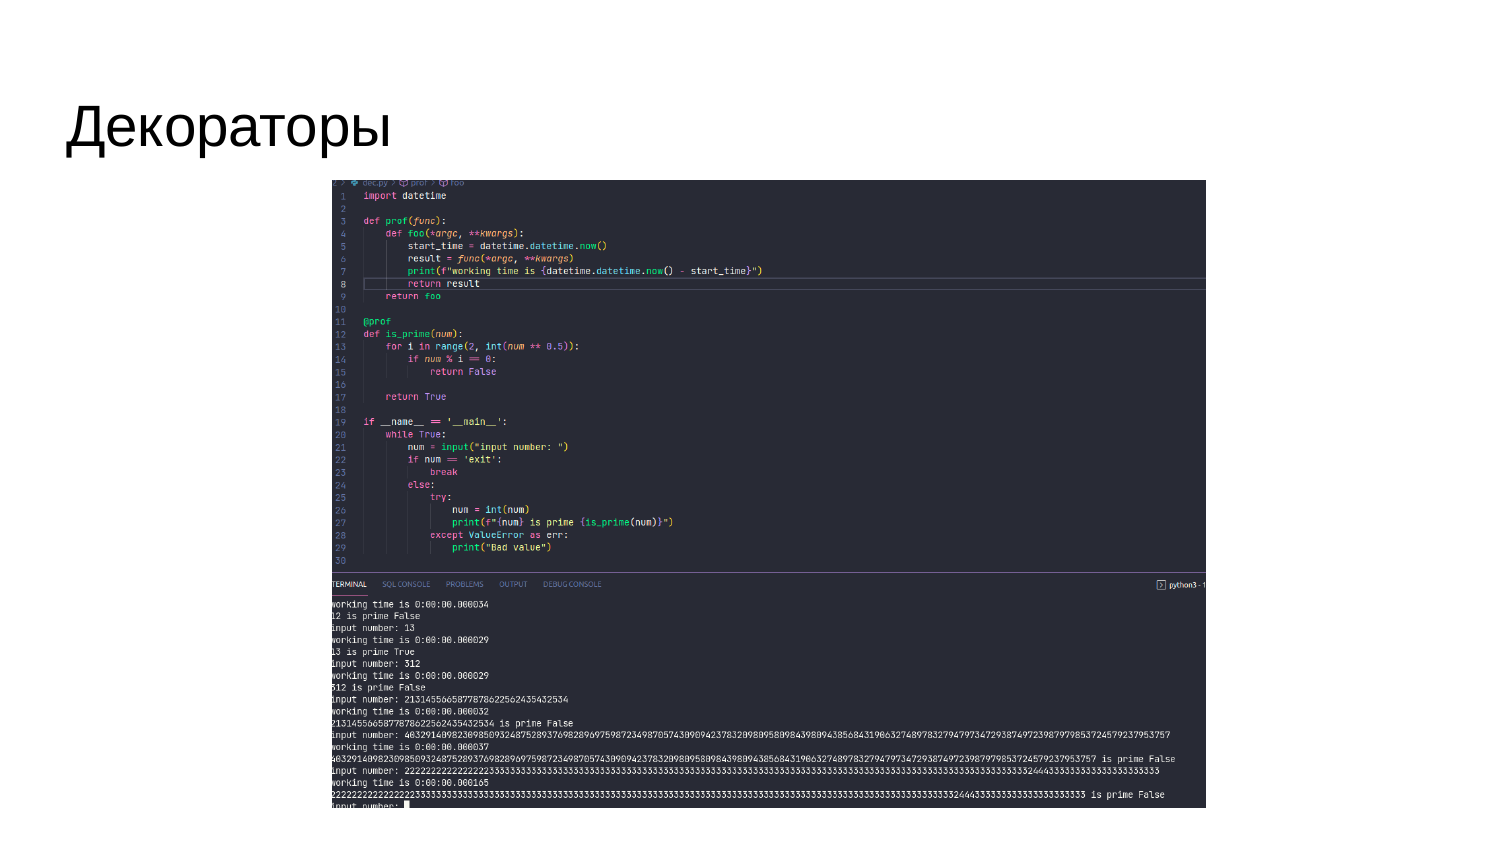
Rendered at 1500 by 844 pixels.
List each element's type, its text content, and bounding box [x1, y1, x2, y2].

picture [331, 180, 1206, 808]
title Декораторы [51, 72, 1449, 167]
